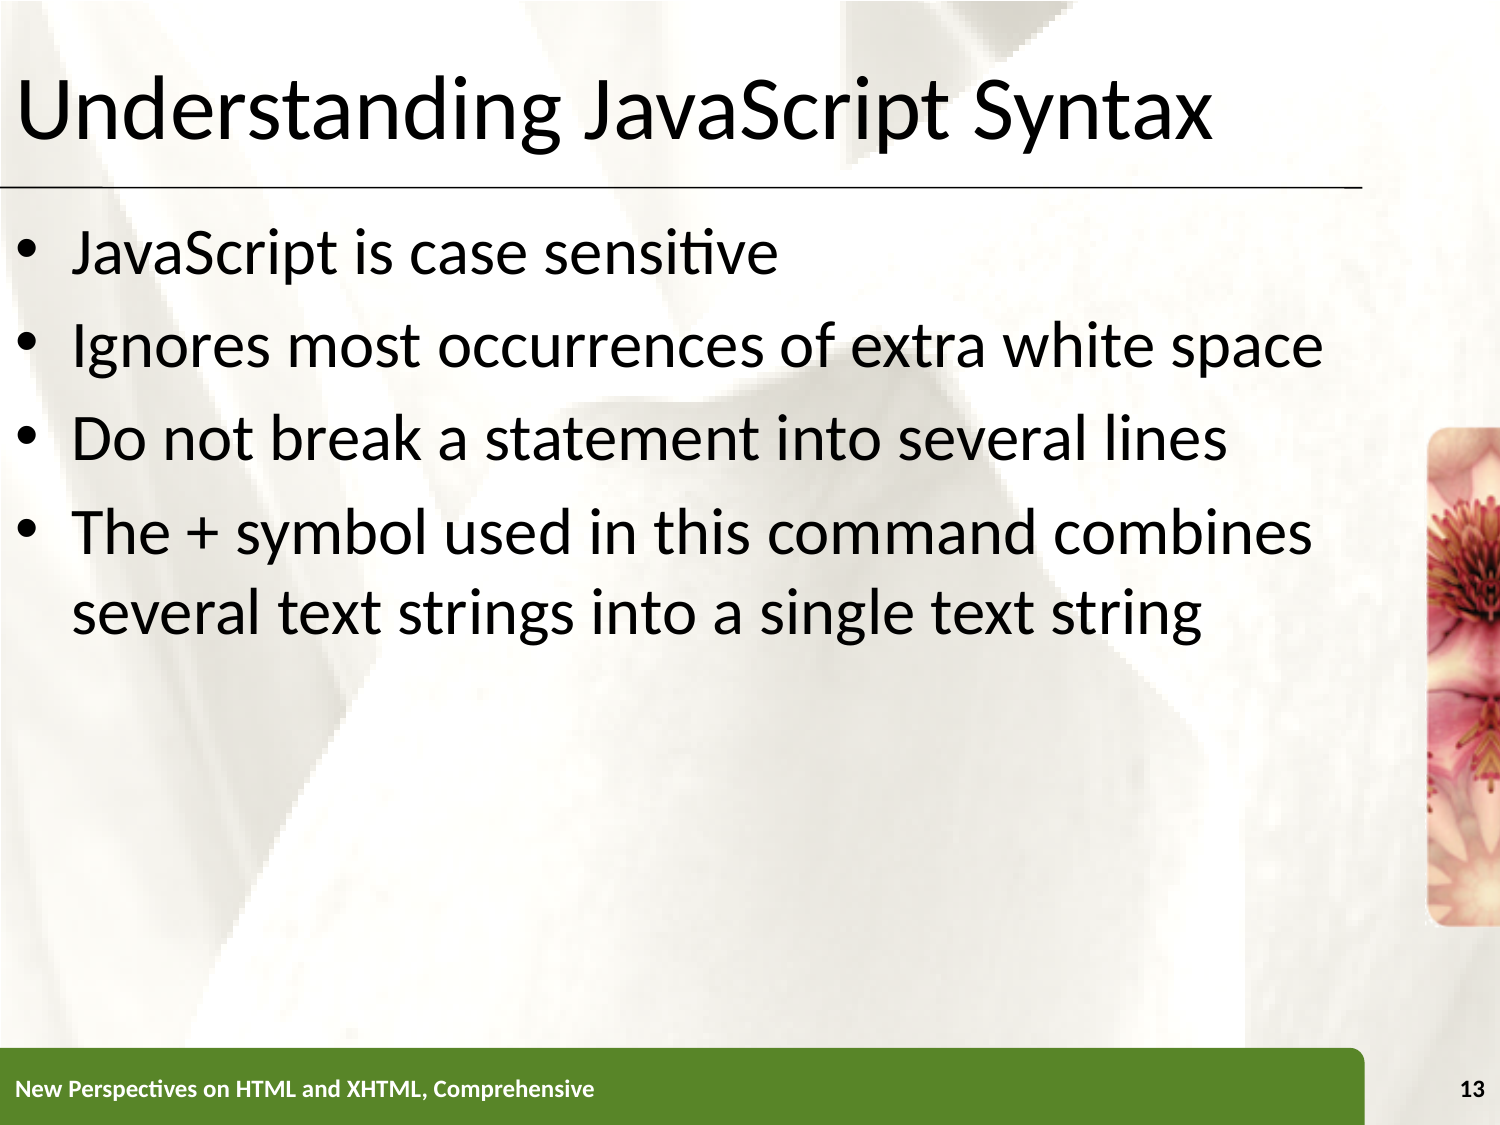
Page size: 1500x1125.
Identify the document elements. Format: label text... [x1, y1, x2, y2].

list JavaScript is case sensitive Ignores most occurrences of extra white space Do not break a statement into several lines The + symbol used in this command combines several text strings into a single text string [0, 199, 1426, 1006]
footer New Perspectives on HTML and XHTML, Comprehensive [0, 1050, 1350, 1125]
picture [1426, 425, 1500, 930]
slide_number 13 [1412, 1050, 1500, 1125]
title Understanding JavaScript Syntax [0, 24, 1363, 181]
